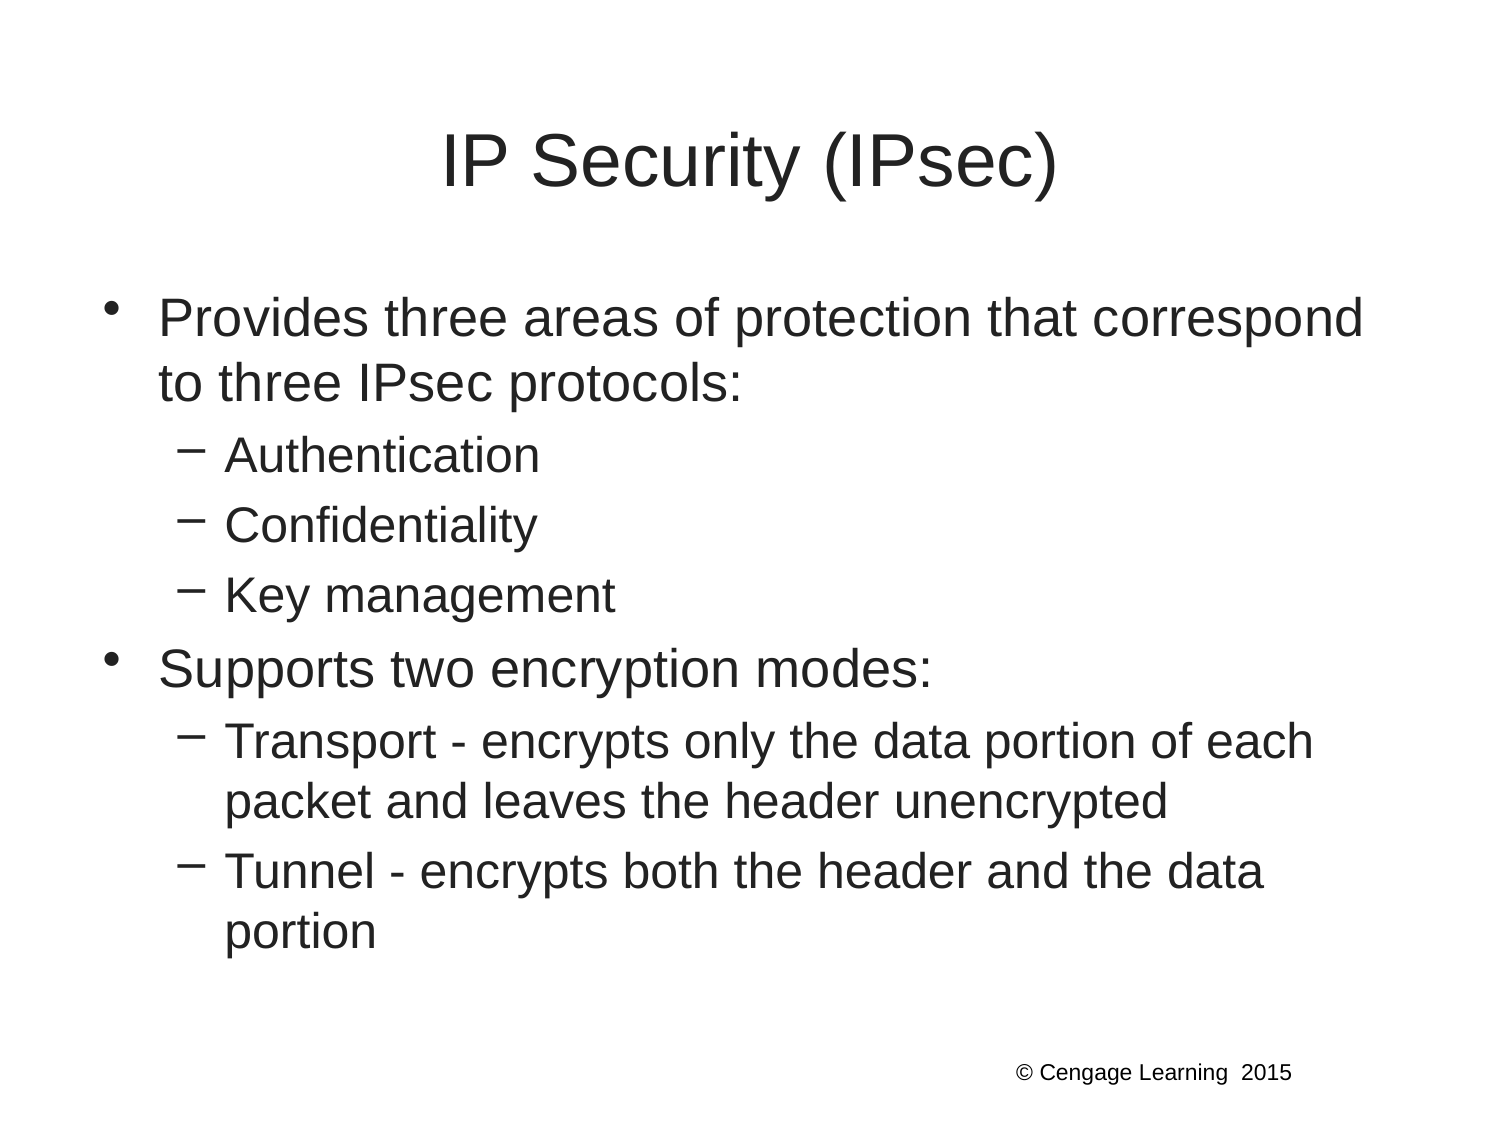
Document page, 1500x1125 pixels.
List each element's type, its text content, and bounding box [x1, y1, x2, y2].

title IP Security (IPsec) [87, 62, 1413, 250]
list Provides three areas of protection that correspond to three IPsec protocols: Authentication Confidentiality Key management Supports two encryption modes: Transport - encrypts only the data portion of each packet and leaves the header unencrypted Tunnel - encrypts both the header and the data portion [87, 275, 1413, 1025]
